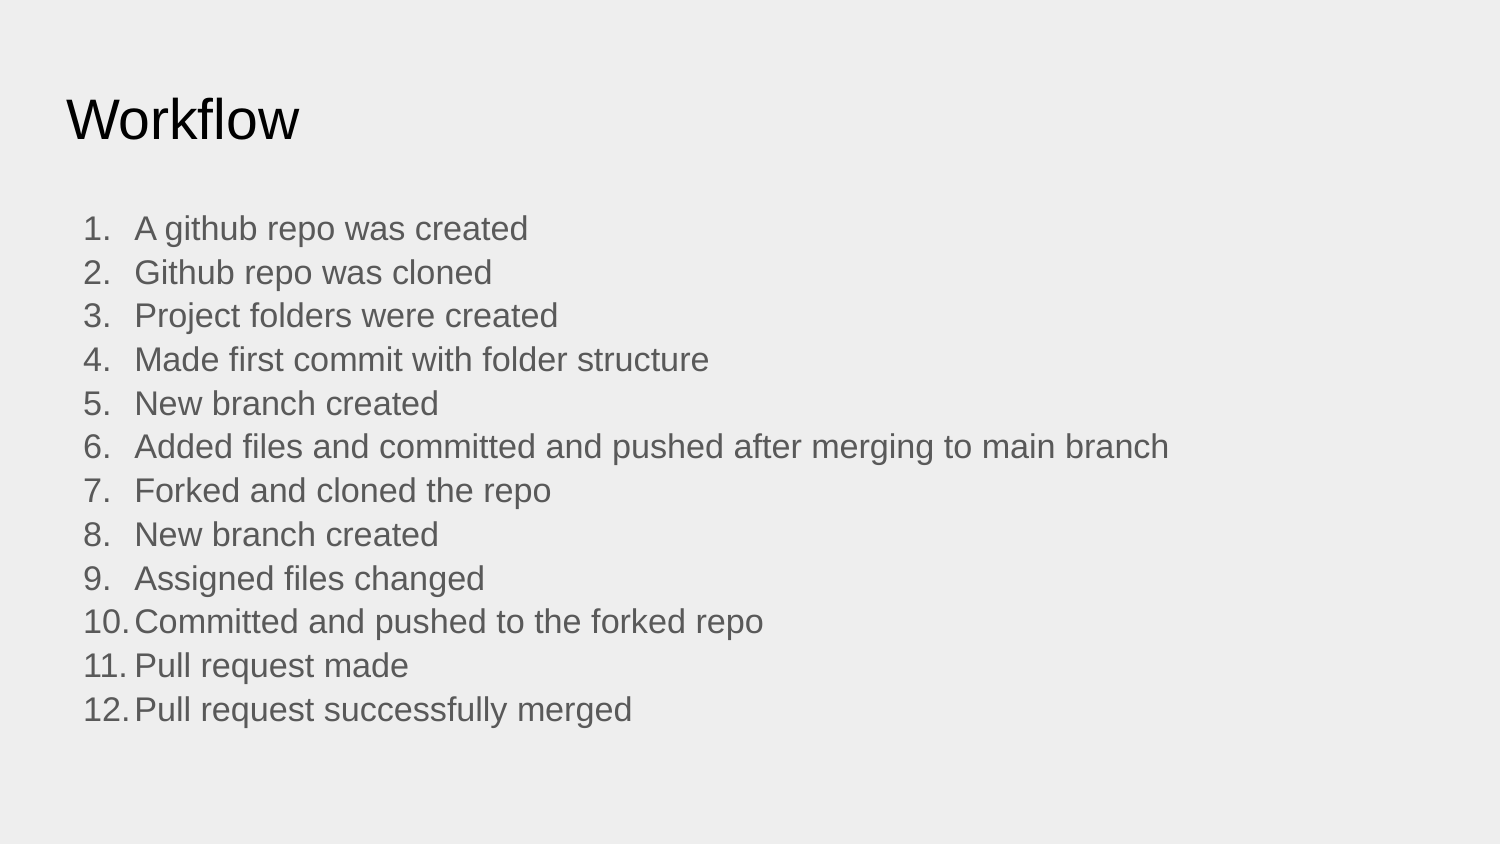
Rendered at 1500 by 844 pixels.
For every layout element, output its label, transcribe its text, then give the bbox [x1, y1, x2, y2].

list A github repo was created Github repo was cloned Project folders were created Made first commit with folder structure New branch created Added files and committed and pushed after merging to main branch Forked and cloned the repo New branch created Assigned files changed Committed and pushed to the forked repo Pull request made Pull request successfully merged [51, 189, 1449, 750]
title Workflow [51, 72, 1449, 167]
